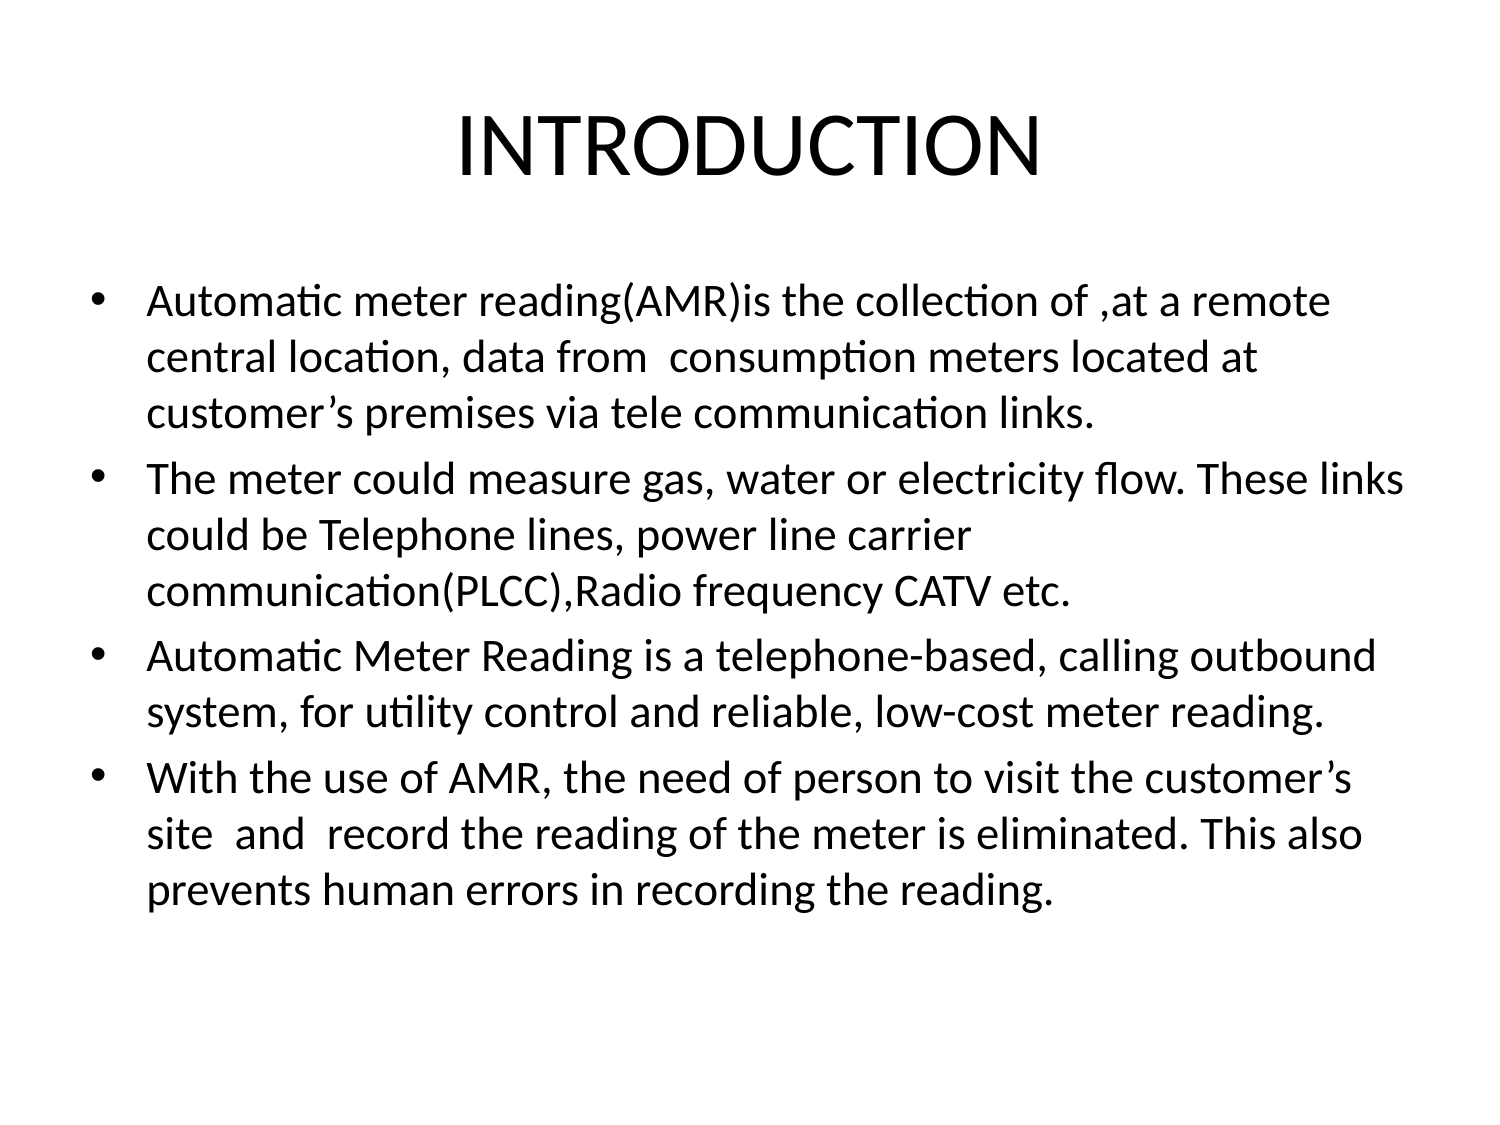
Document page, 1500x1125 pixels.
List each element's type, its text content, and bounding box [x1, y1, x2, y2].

list Automatic meter reading(AMR)is the collection of ,at a remote central location, data from consumption meters located at customer’s premises via tele communication links. The meter could measure gas, water or electricity flow. These links could be Telephone lines, power line carrier communication(PLCC),Radio frequency CATV etc. Automatic Meter Reading is a telephone-based, calling outbound system, for utility control and reliable, low-cost meter reading. With the use of AMR, the need of person to visit the customer’s site and record the reading of the meter is eliminated. This also prevents human errors in recording the reading. [75, 262, 1425, 1005]
title INTRODUCTION [75, 45, 1425, 233]
